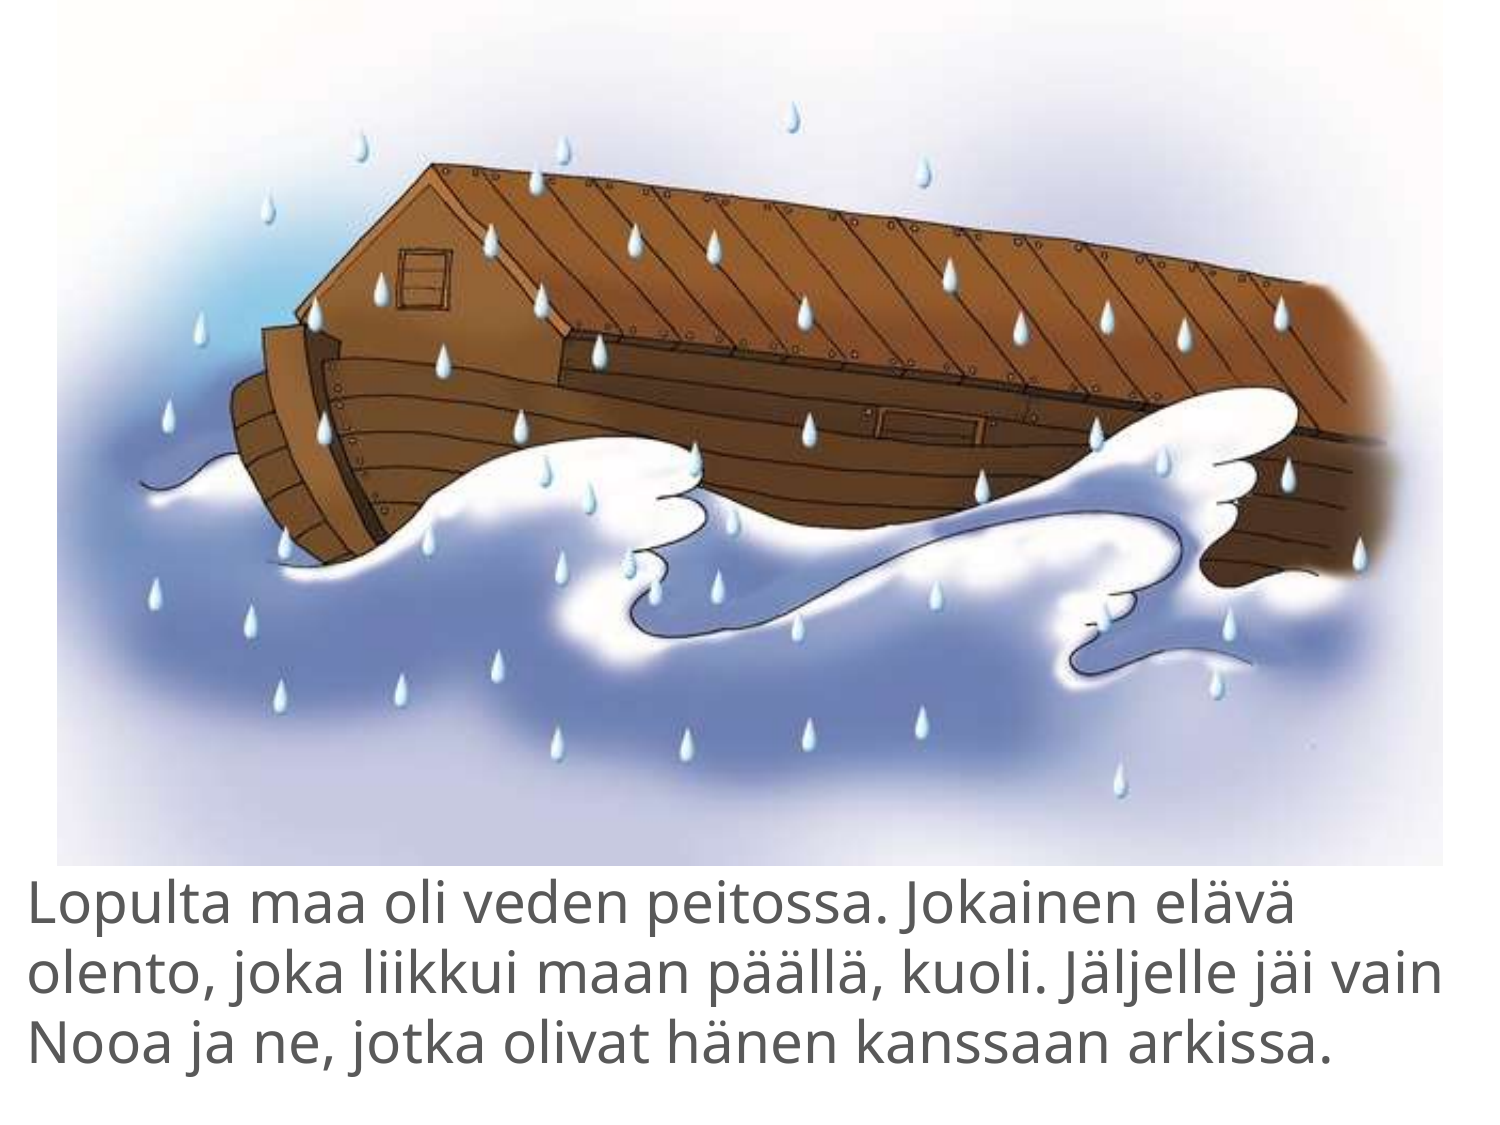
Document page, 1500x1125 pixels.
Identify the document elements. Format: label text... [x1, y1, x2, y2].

picture [57, 0, 1443, 866]
text_box Lopulta maa oli veden peitossa. Jokainen elävä olento, joka liikkui maan päällä, kuoli. Jäljelle jäi vain Nooa ja ne, jotka olivat hänen kanssaan arkissa. [11, 857, 1498, 1083]
